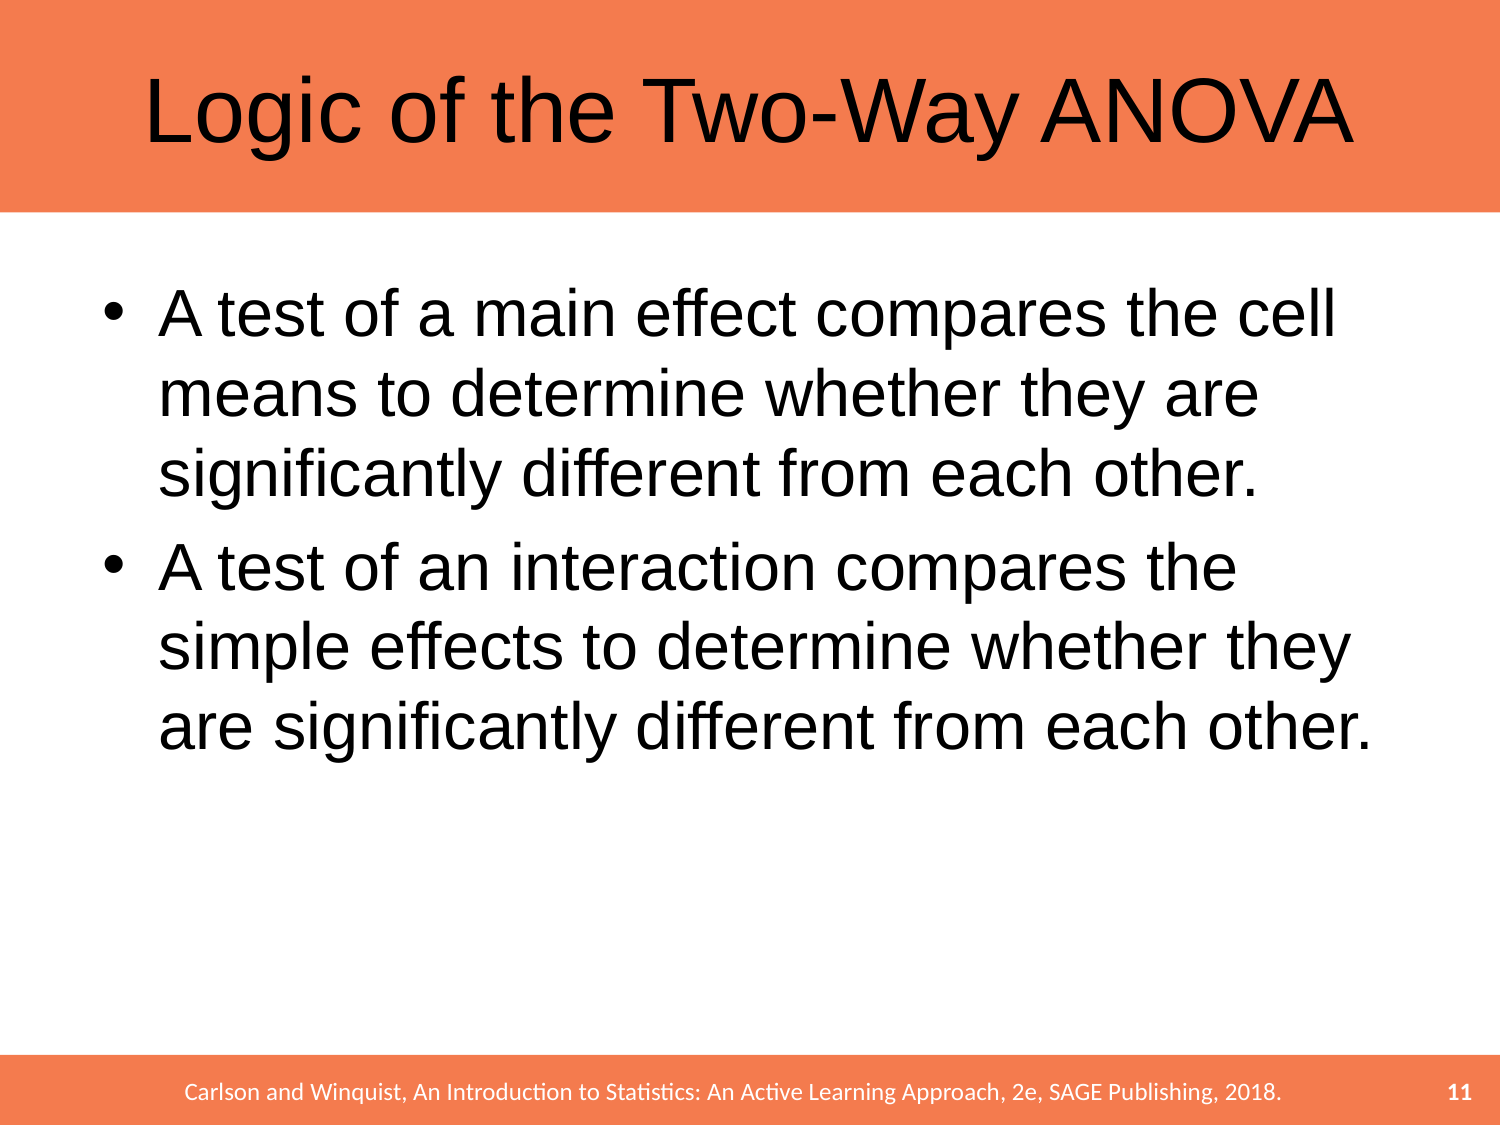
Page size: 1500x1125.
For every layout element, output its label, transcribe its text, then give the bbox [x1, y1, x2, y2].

slide_number 11 [1387, 1060, 1488, 1120]
list A test of a main effect compares the cell means to determine whether they are significantly different from each other. A test of an interaction compares the simple effects to determine whether they are significantly different from each other. [87, 262, 1425, 1005]
title Logic of the Two-Way ANOVA [12, 18, 1488, 194]
footer Carlson and Winquist, An Introduction to Statistics: An Active Learning Approach, 2e, SAGE Publishing, 2018. [150, 1060, 1325, 1121]
